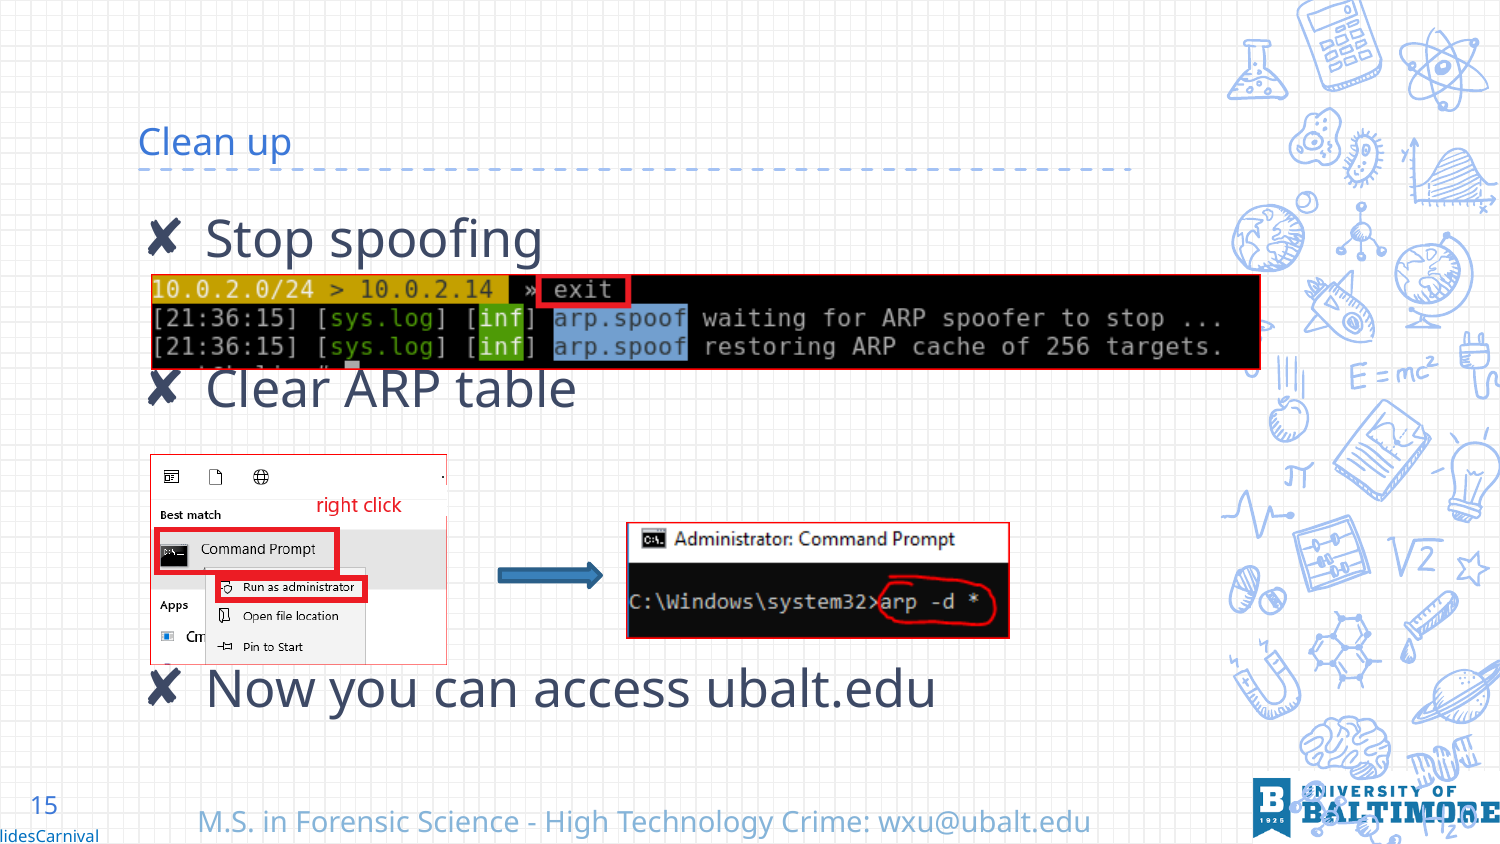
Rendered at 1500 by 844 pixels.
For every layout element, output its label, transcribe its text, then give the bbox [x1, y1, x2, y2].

picture [626, 522, 1010, 639]
picture [1253, 771, 1500, 844]
picture [1327, 813, 1336, 822]
text_box [497, 561, 603, 590]
list Stop spoofing Clear ARP table Now you can access ubalt.edu [115, 189, 1123, 783]
picture [1316, 786, 1321, 797]
slide_number 15 [14, 774, 105, 840]
picture [151, 274, 1261, 371]
picture [1365, 817, 1376, 833]
title Clean up [122, 36, 1130, 178]
picture [150, 454, 447, 665]
